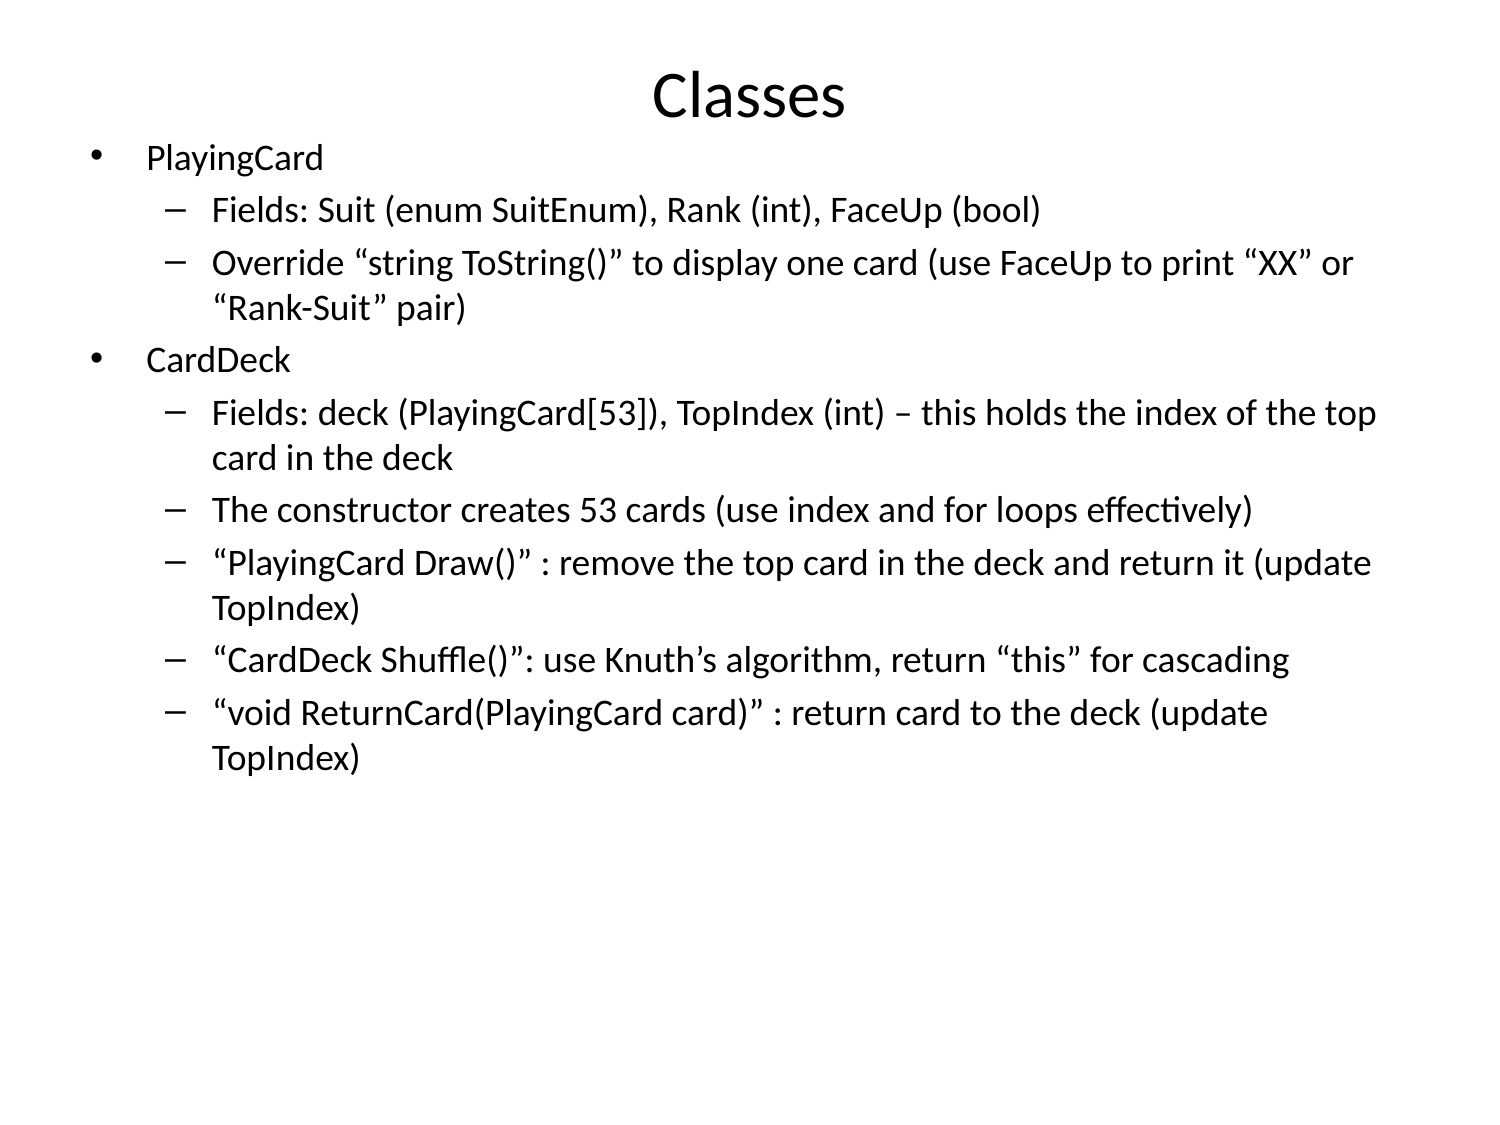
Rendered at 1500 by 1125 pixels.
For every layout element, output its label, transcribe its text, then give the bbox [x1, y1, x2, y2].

list PlayingCard Fields: Suit (enum SuitEnum), Rank (int), FaceUp (bool) Override “string ToString()” to display one card (use FaceUp to print “XX” or “Rank-Suit” pair) CardDeck Fields: deck (PlayingCard[53]), TopIndex (int) – this holds the index of the top card in the deck The constructor creates 53 cards (use index and for loops effectively) “PlayingCard Draw()” : remove the top card in the deck and return it (update TopIndex) “CardDeck Shuffle()”: use Knuth’s algorithm, return “this” for cascading “void ReturnCard(PlayingCard card)” : return card to the deck (update TopIndex) [75, 125, 1425, 1005]
title Classes [75, 45, 1425, 125]
